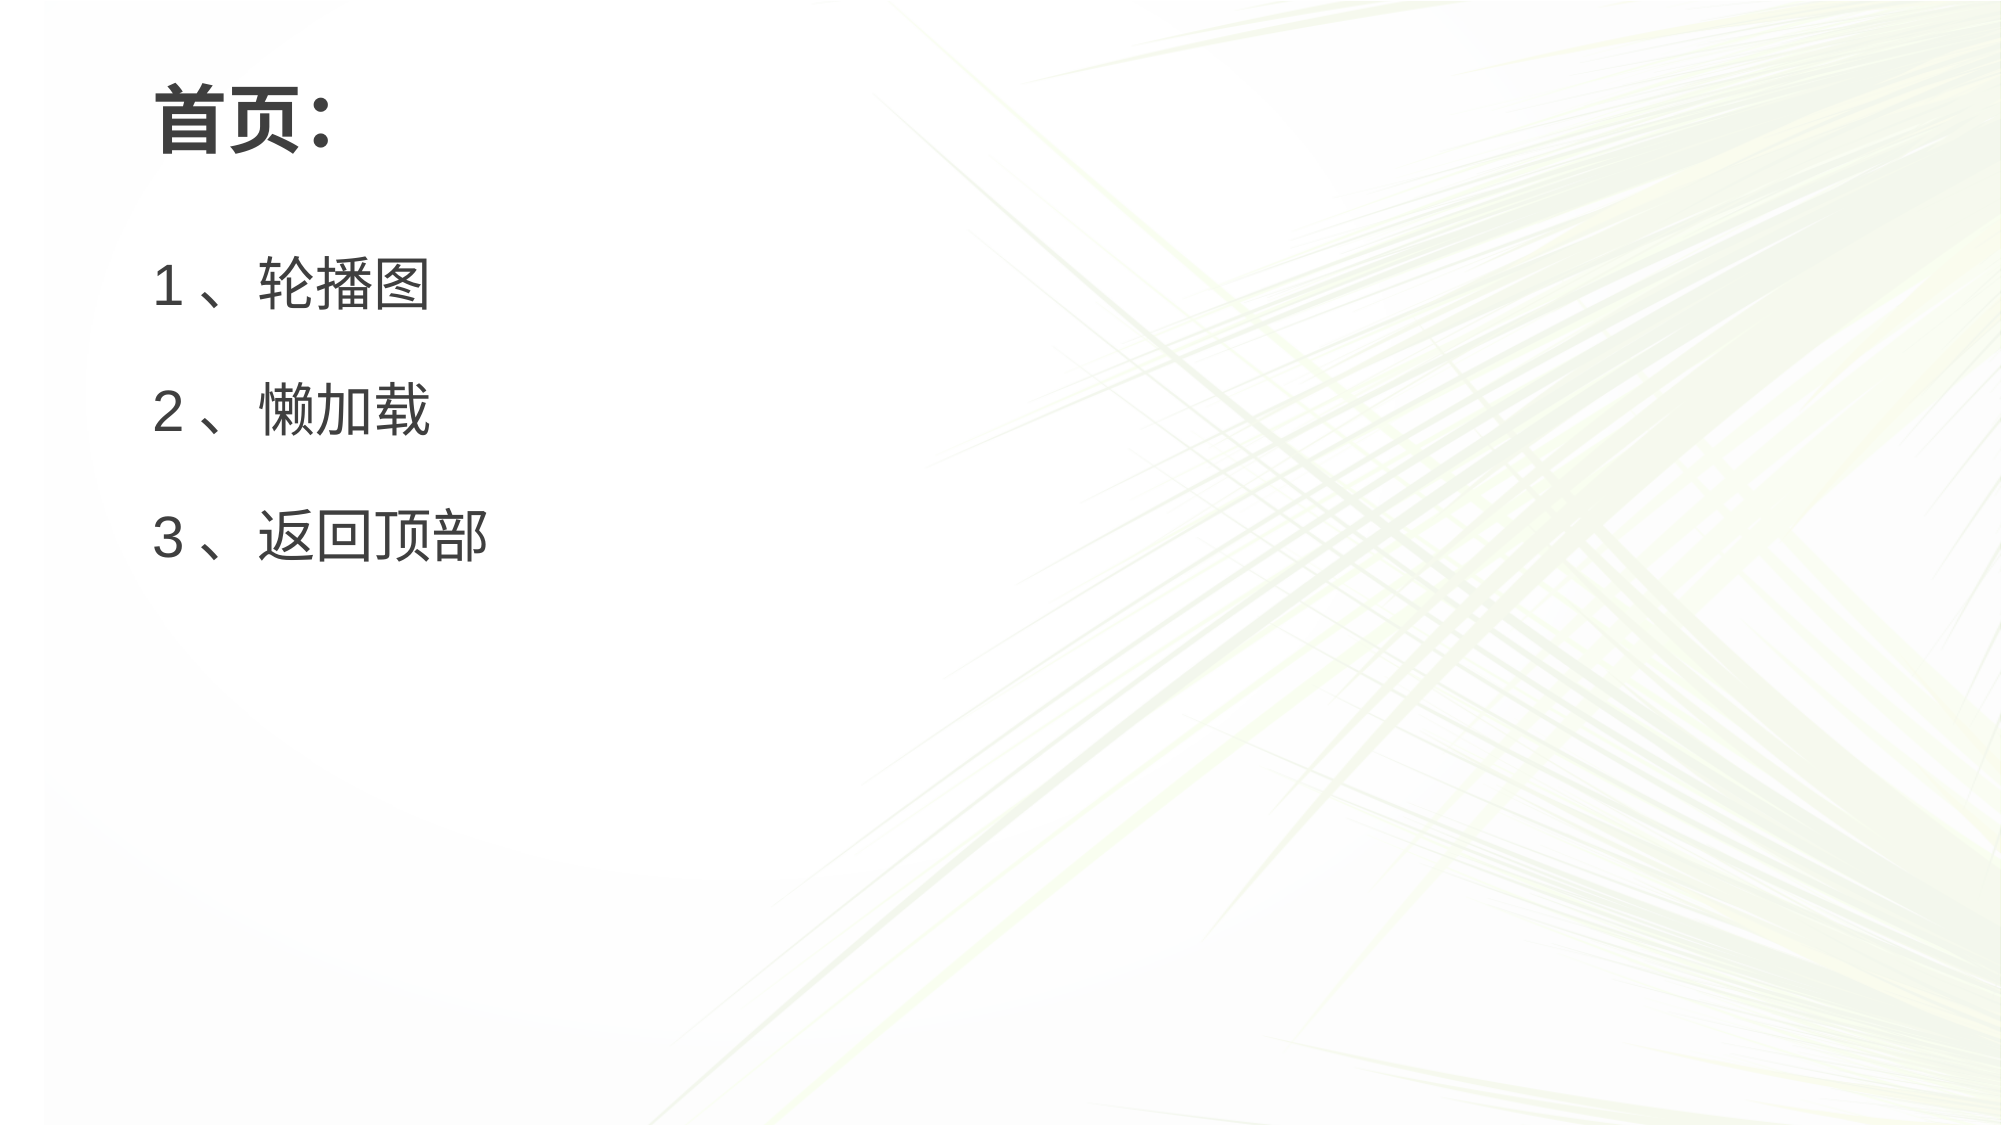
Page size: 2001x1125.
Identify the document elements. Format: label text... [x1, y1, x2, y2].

list 1、轮播图 2、懒加载 3、返回顶部 [137, 204, 1863, 1012]
title 首页： [137, 59, 1863, 187]
